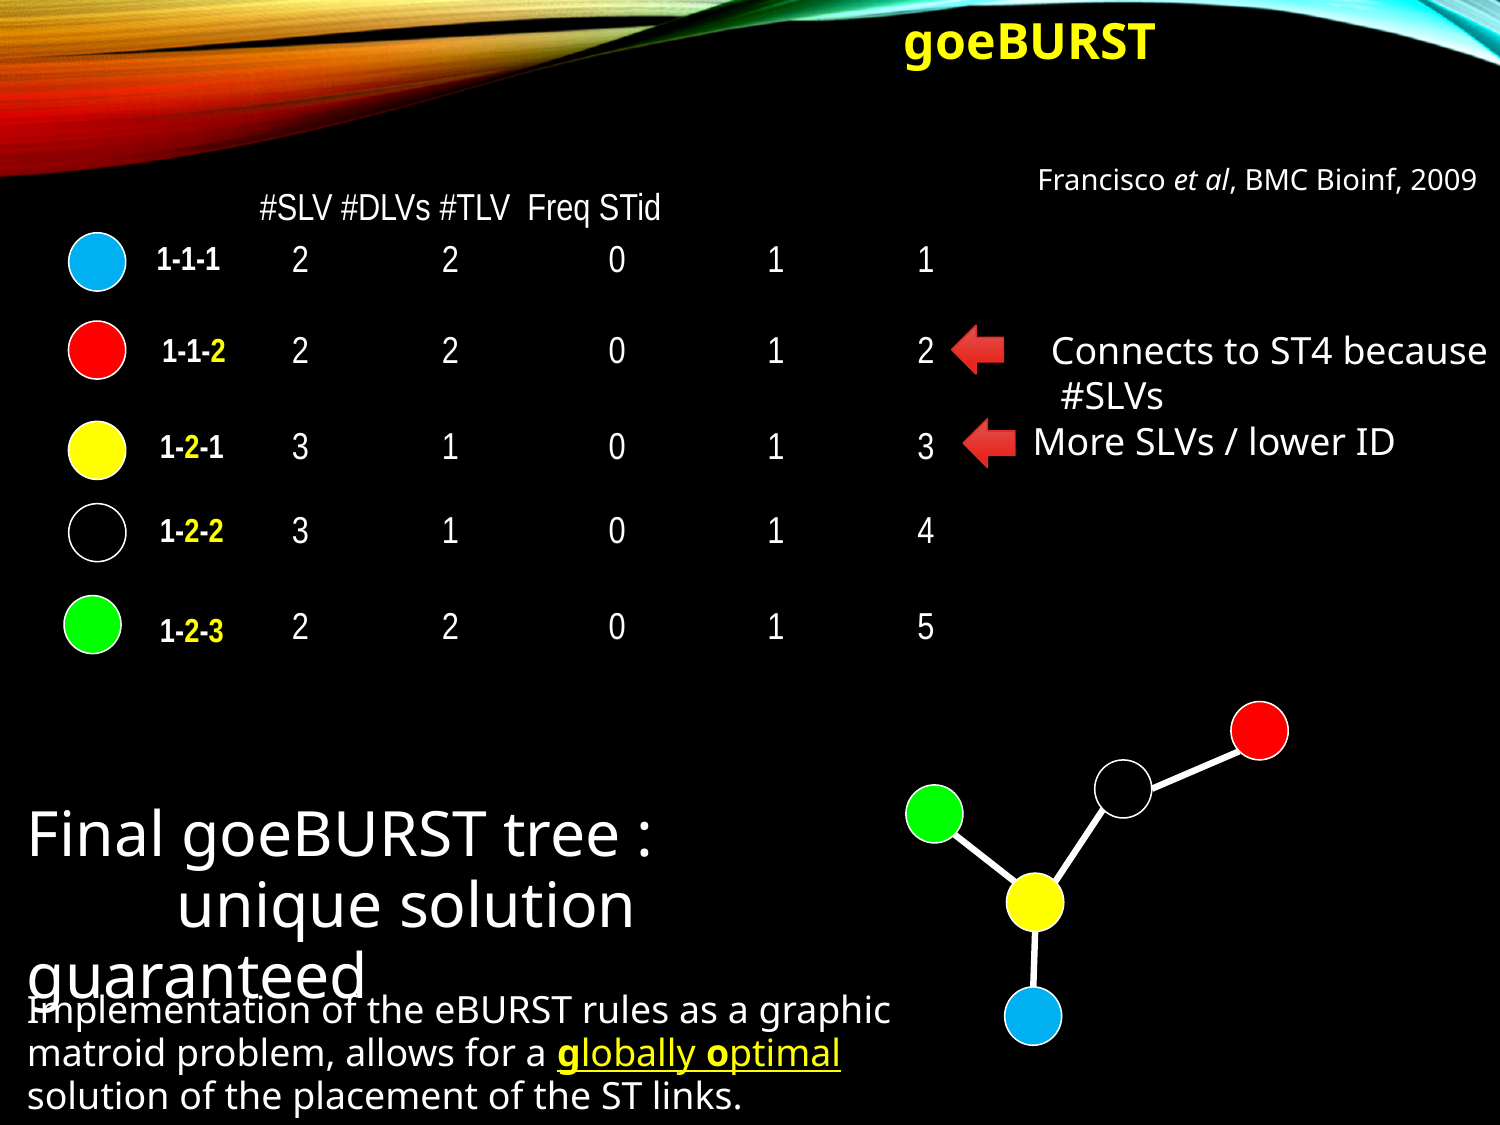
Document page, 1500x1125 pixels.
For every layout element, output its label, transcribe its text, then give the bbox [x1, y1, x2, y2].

text_box 3 1 0 1 3 [277, 414, 1119, 475]
text_box [1094, 759, 1152, 818]
text_box Final goeBURST tree : unique solution guaranteed [12, 791, 985, 1021]
text_box [68, 503, 126, 562]
text_box 2 2 0 1 5 [277, 594, 1119, 655]
picture [0, 0, 1500, 178]
text_box Implementation of the eBURST rules as a graphic matroid problem, allows for a globally optimal solution of the placement of the ST links. [12, 1021, 979, 1125]
text_box Connects to ST4 because #SLVs [1036, 319, 1500, 425]
text_box [1006, 873, 1064, 932]
text_box goeBURST [889, 2, 1500, 77]
text_box [1230, 701, 1289, 760]
text_box [68, 321, 126, 380]
text_box [962, 418, 1016, 469]
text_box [1151, 751, 1240, 790]
text_box More SLVs / lower ID [1017, 410, 1422, 471]
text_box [1054, 809, 1104, 882]
text_box 1-1-2 [147, 325, 277, 378]
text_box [954, 834, 1016, 882]
text_box 1-2-2 [145, 505, 277, 558]
text_box 3 1 0 1 4 [277, 499, 1119, 559]
text_box [916, 784, 952, 791]
text_box [64, 595, 122, 654]
text_box [951, 324, 1005, 375]
text_box [68, 232, 126, 292]
text_box Francisco et al, BMC Bioinf, 2009 [1022, 154, 1493, 204]
text_box 1-2-3 [145, 605, 326, 658]
text_box 1-1-1 [141, 232, 277, 286]
text_box #SLV #DLVs #TLV Freq STid [245, 175, 1344, 236]
text_box 2 2 0 1 2 [277, 318, 1119, 379]
text_box [1004, 987, 1062, 1046]
text_box 1-2-1 [145, 421, 277, 474]
text_box 2 2 0 1 1 [277, 227, 1119, 288]
text_box [68, 421, 126, 480]
